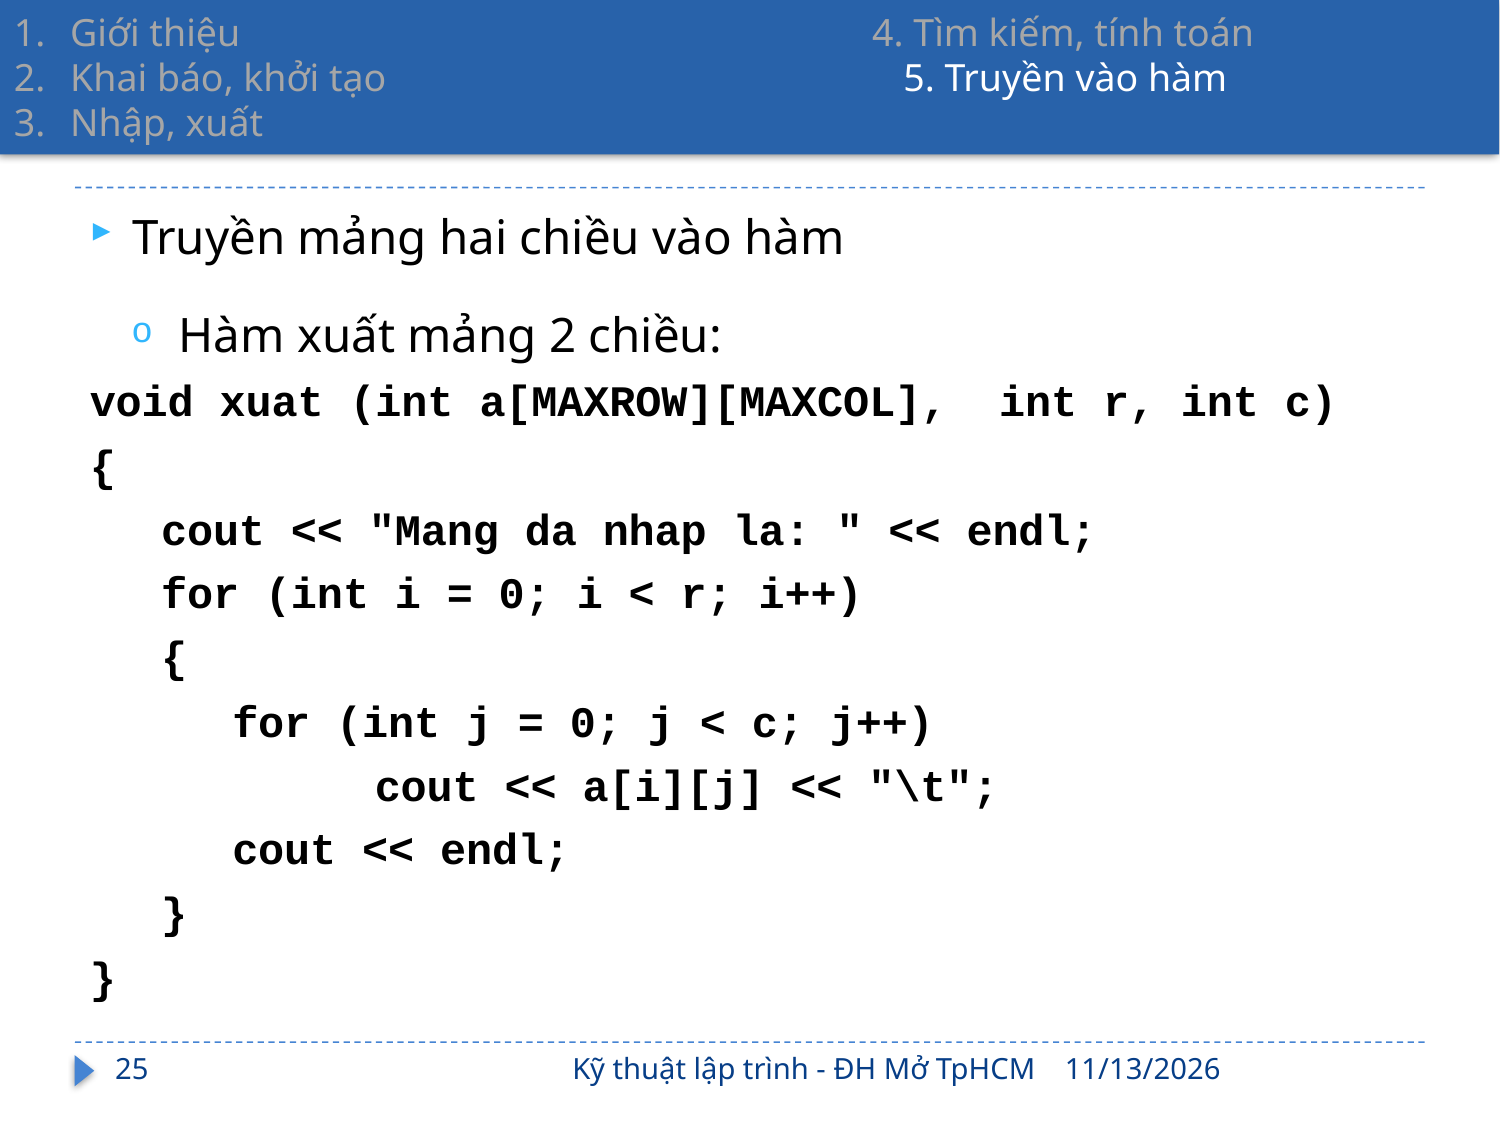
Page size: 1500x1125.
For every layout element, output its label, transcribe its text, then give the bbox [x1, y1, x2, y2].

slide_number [1051, 1042, 1426, 1103]
text_box Giới thiệu 4. Tìm kiếm, tính toán Khai báo, khởi tạo 5. Truyền vào hàm Nhập, xuất [0, 0, 1500, 155]
list Truyền mảng hai chiều vào hàm Hàm xuất mảng 2 chiều: void xuat (int a[MAXROW][MAXCOL], int r, int c) { cout << "Mang da nhap la: " << endl; for (int i = 0; i < r; i++) { for (int j = 0; j < c; j++) cout << a[i][j] << "\t"; cout << endl; } } [75, 200, 1475, 1010]
footer Kỹ thuật lập trình - ĐH Mở TpHCM [426, 1042, 1051, 1103]
slide_number 25 [100, 1042, 426, 1103]
